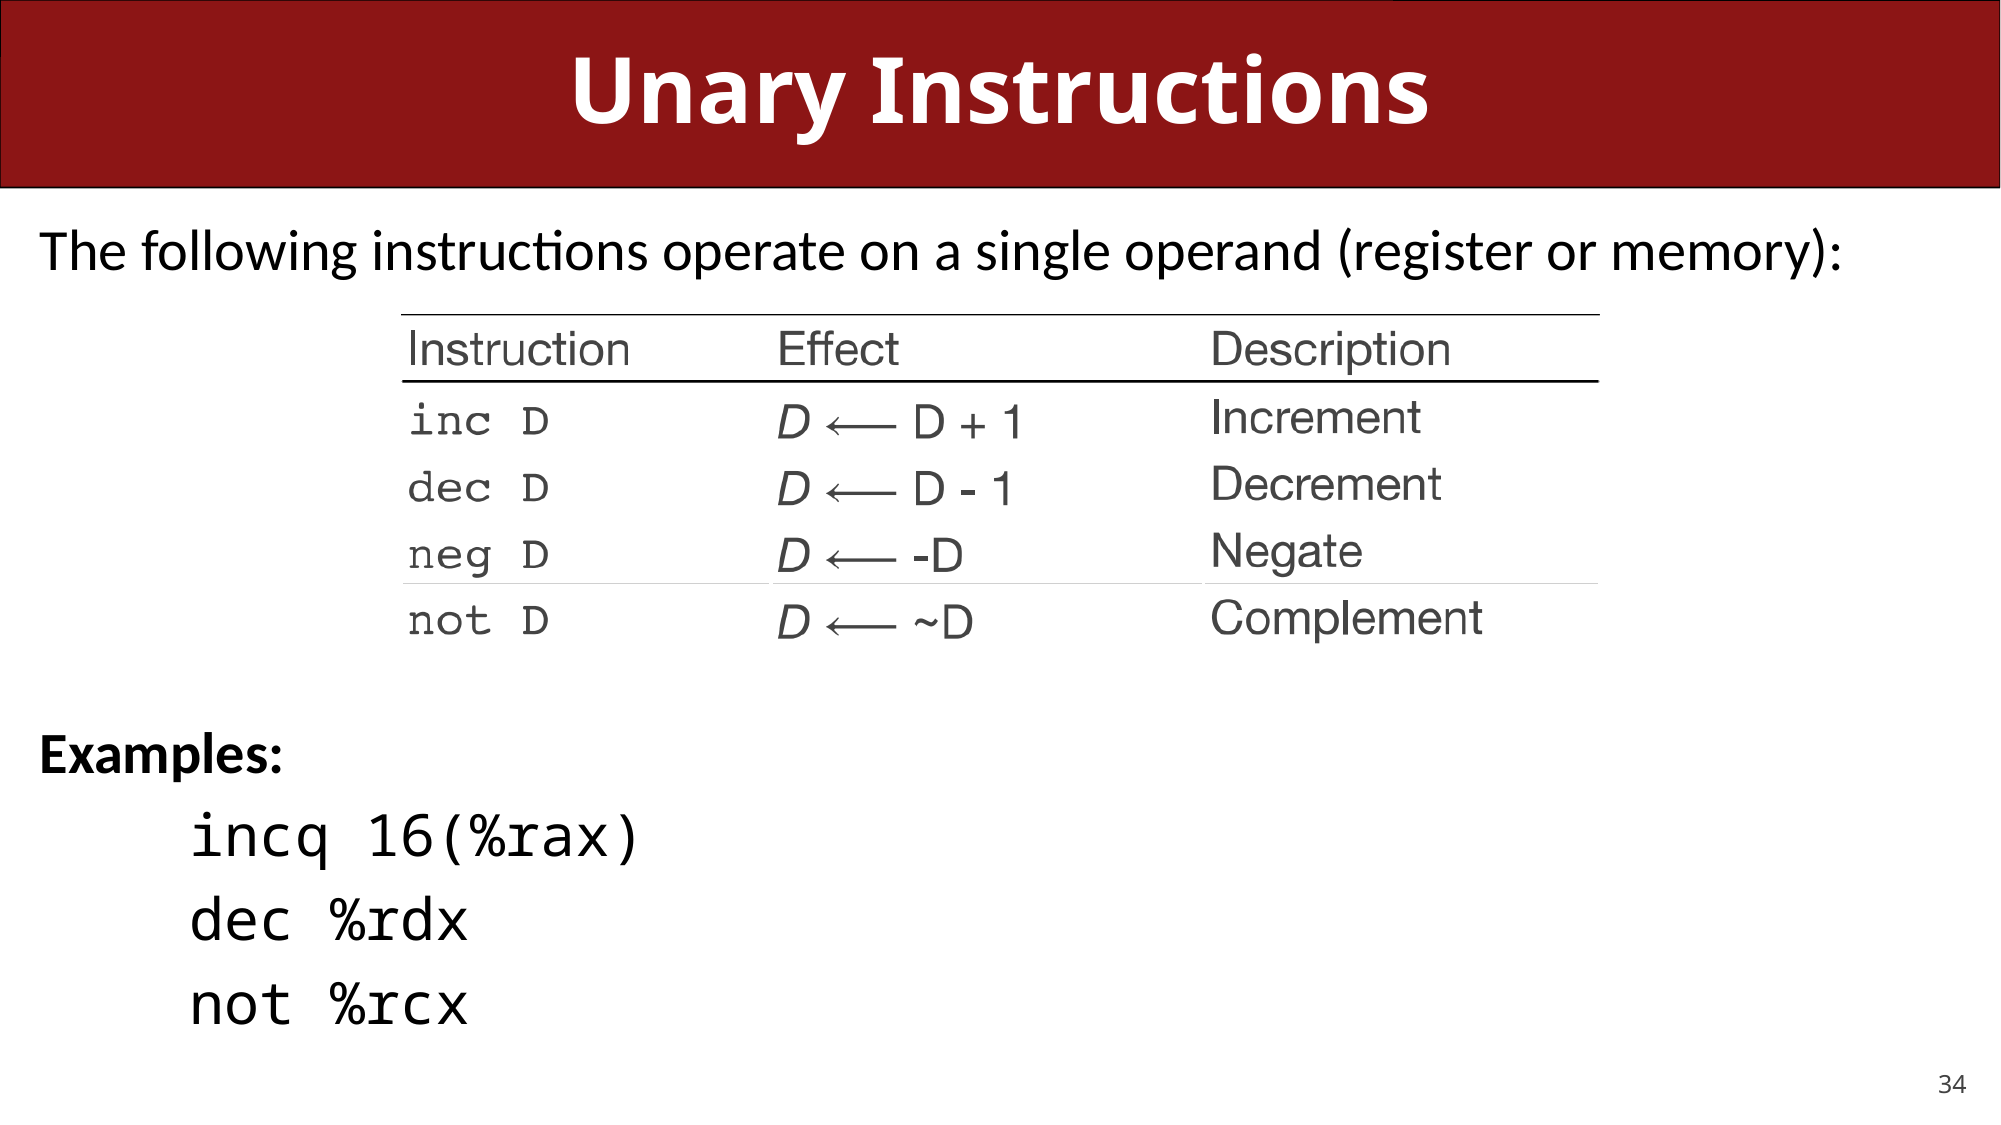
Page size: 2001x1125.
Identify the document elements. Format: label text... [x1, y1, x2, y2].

list The following instructions operate on a single operand (register or memory): Examples: incq 16(%rax) dec %rdx not %rcx [24, 212, 1963, 1063]
title Unary Instructions [75, 0, 1925, 188]
picture [399, 312, 1600, 649]
